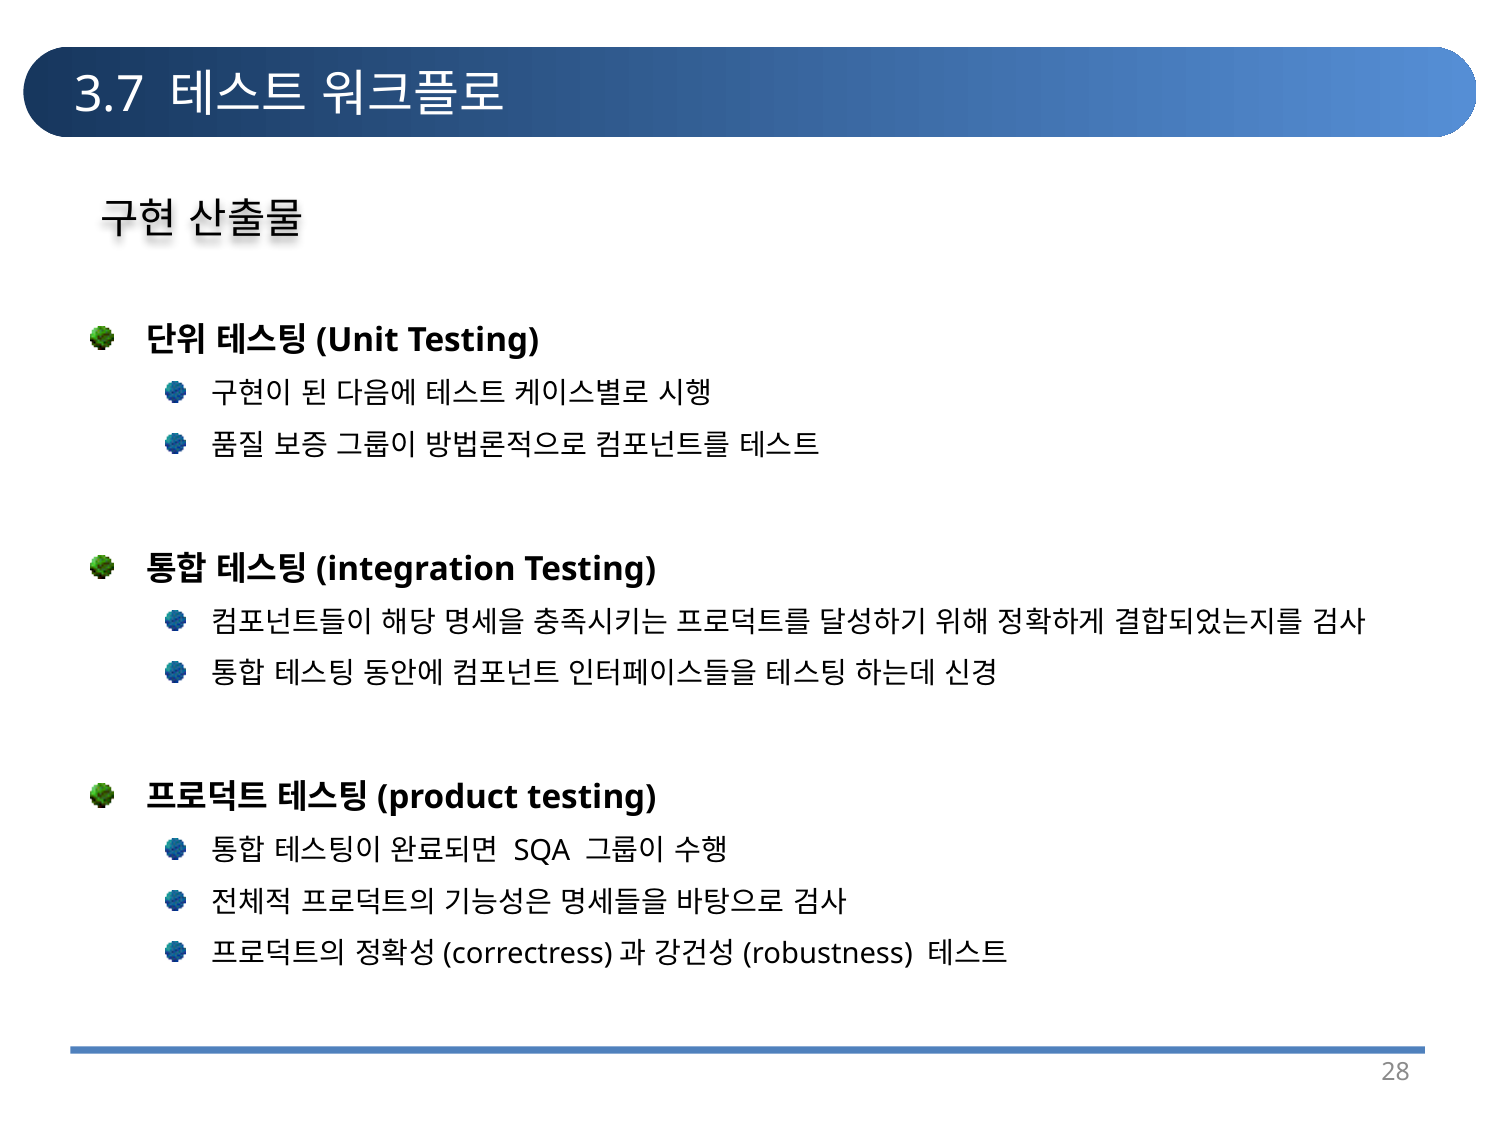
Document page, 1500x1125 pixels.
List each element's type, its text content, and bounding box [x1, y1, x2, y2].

list 단위 테스팅(Unit Testing) 구현이 된 다음에 테스트 케이스별로 시행 품질 보증 그룹이 방법론적으로 컴포넌트를 테스트 통합 테스팅(integration Testing) 컴포넌트들이 해당 명세을 충족시키는 프로덕트를 달성하기 위해 정확하게 결합되었는지를 검사 통합 테스팅 동안에 컴포넌트 인터페이스들을 테스팅 하는데 신경 프로덕트 테스팅(product testing) 통합 테스팅이 완료되면 SQA 그룹이 수행 전체적 프로덕트의 기능성은 명세들을 바탕으로 검사 프로덕트의 정확성(correctress)과 강건성(robustness) 테스트 [74, 290, 1426, 1006]
picture [90, 326, 114, 350]
title 3.7 테스트 워크플로 [59, 56, 1410, 126]
picture [165, 941, 186, 962]
picture [165, 433, 186, 454]
picture [165, 661, 186, 683]
slide_number 28 [1074, 1042, 1425, 1103]
picture [90, 555, 114, 579]
picture [165, 610, 186, 631]
picture [165, 838, 186, 860]
picture [165, 381, 186, 403]
list 구현 산출물 [60, 180, 344, 255]
picture [90, 783, 114, 808]
picture [165, 890, 186, 911]
